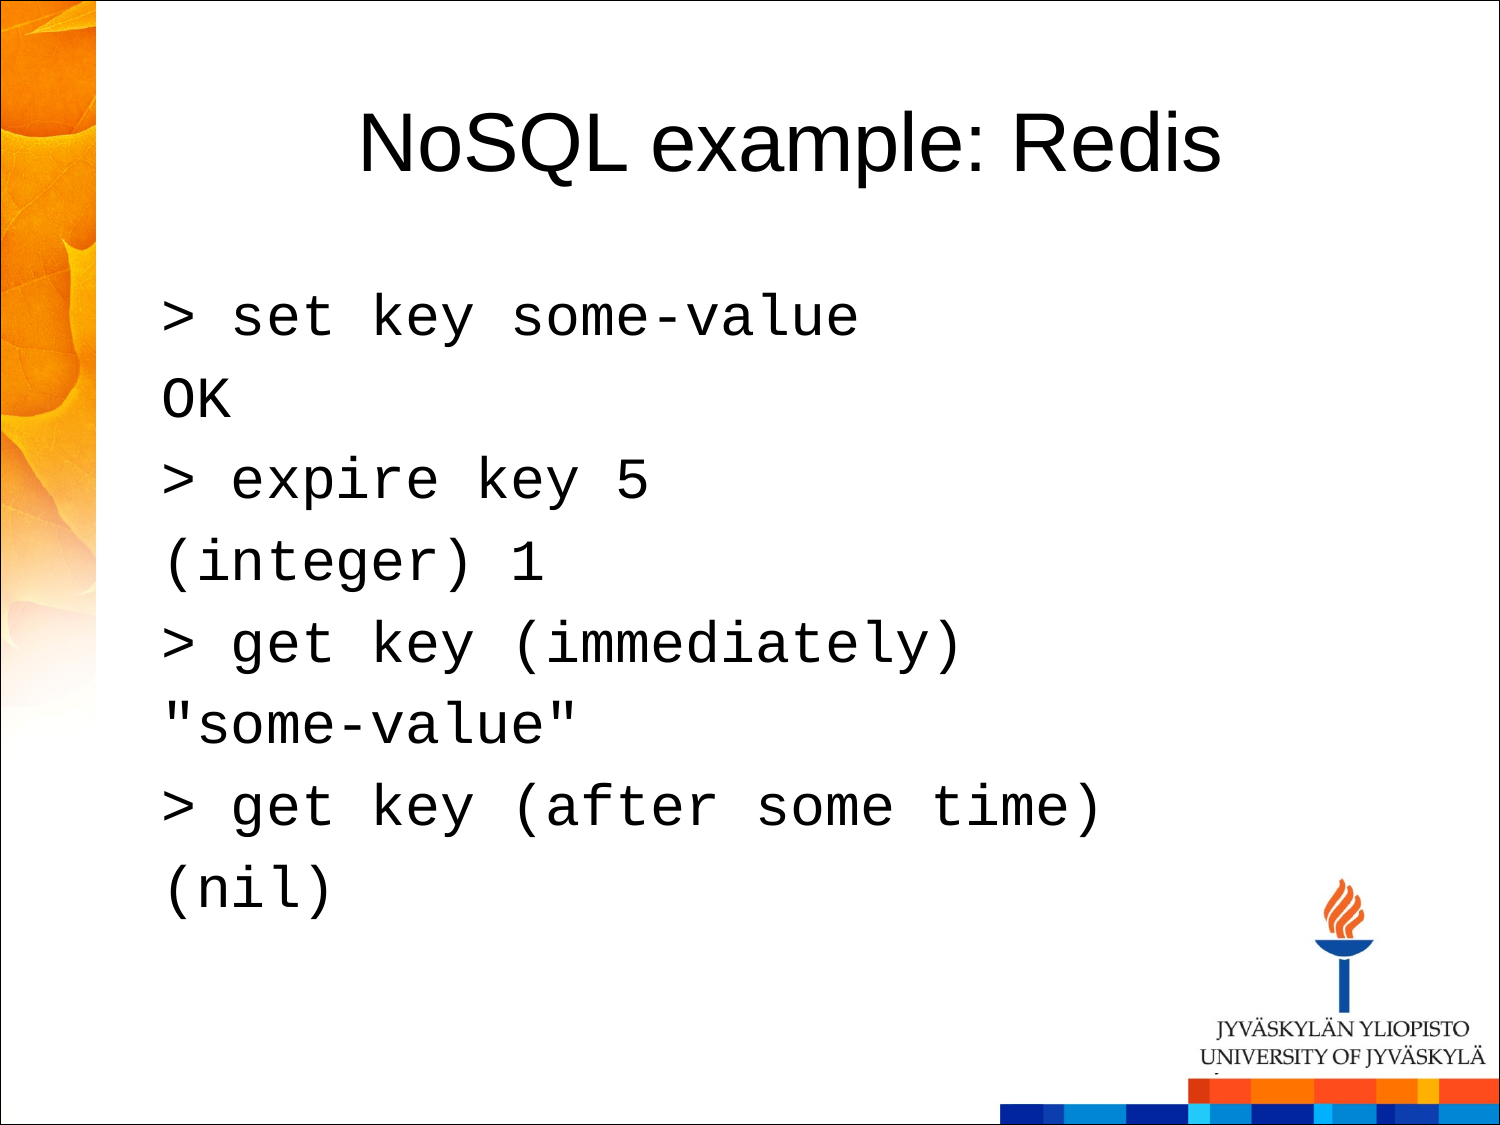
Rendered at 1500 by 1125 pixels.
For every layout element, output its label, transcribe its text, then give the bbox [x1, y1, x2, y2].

title NoSQL example: Redis [145, 44, 1436, 232]
picture [1, 1, 1499, 1124]
list > set key some-value OK > expire key 5 (integer) 1 > get key (immediately) "some-value" > get key (after some time) (nil) [145, 269, 1436, 953]
